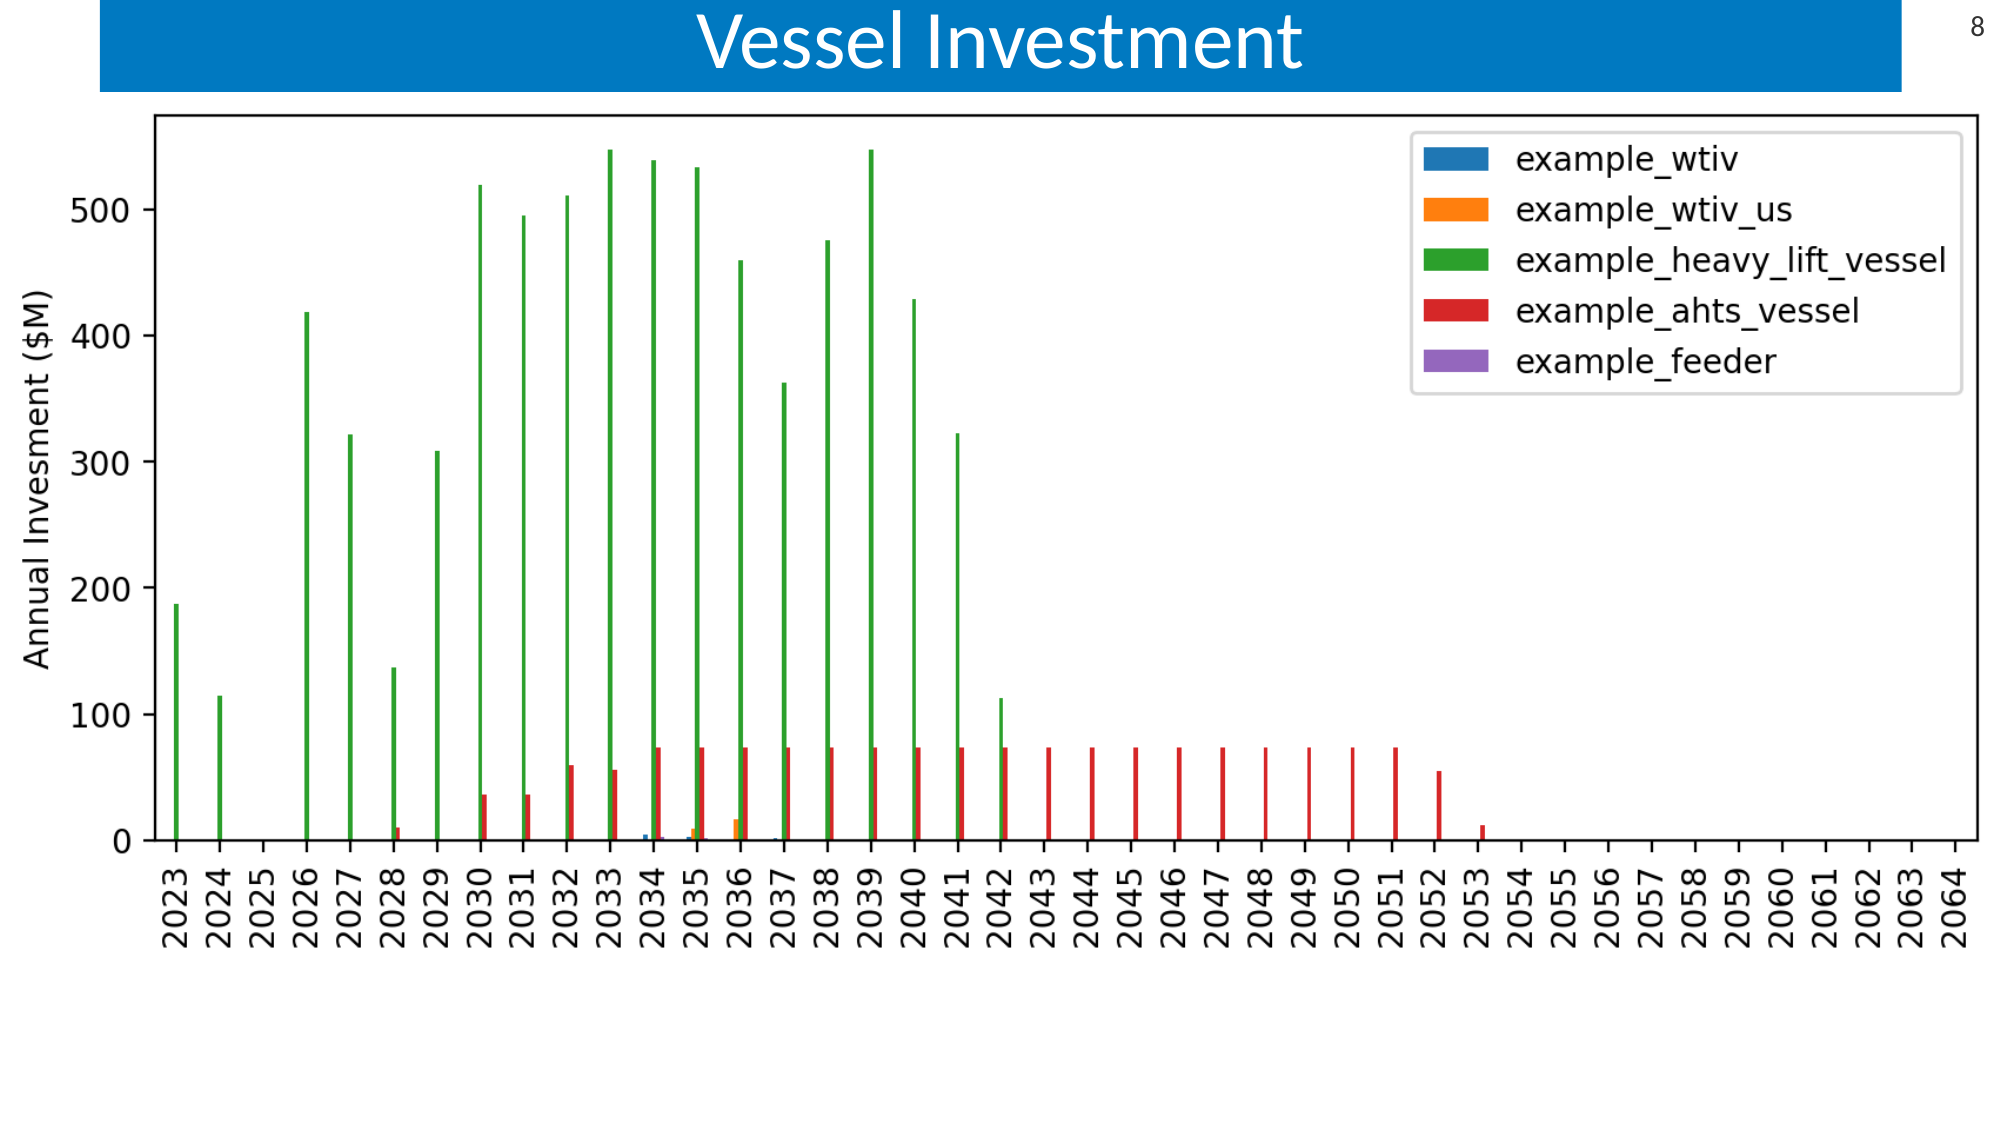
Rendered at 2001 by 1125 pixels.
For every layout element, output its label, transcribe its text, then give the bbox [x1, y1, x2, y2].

title Vessel Investment [99, 0, 1902, 91]
picture [0, 92, 2000, 971]
